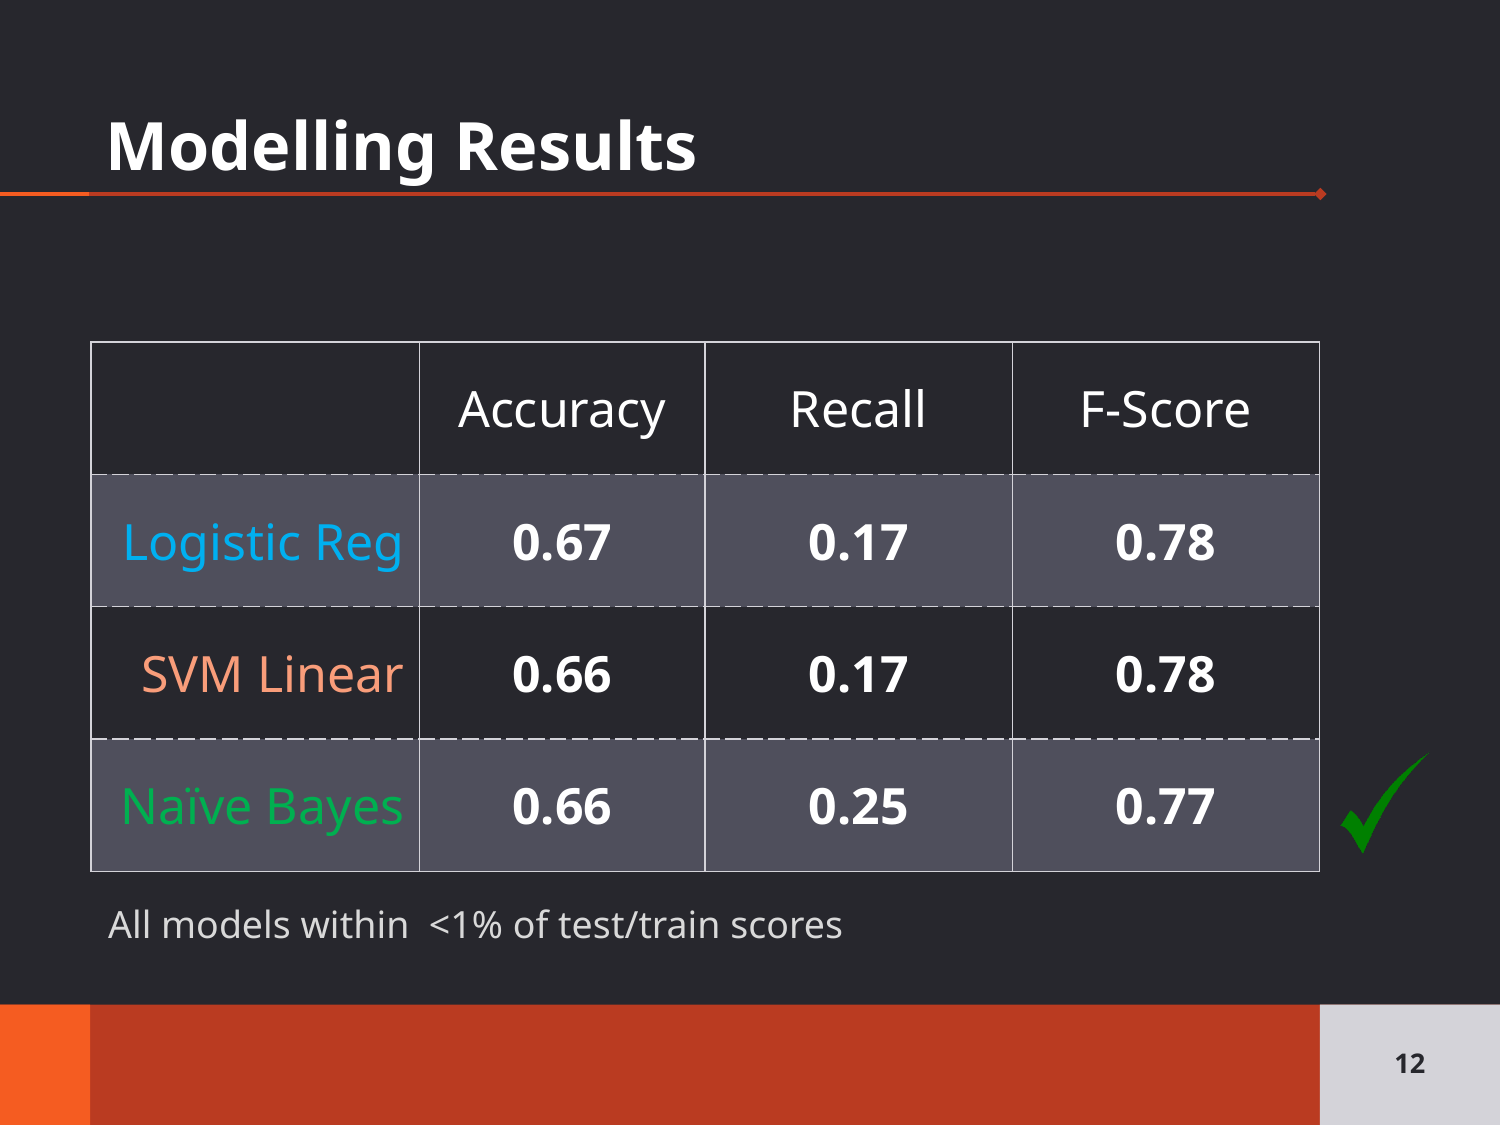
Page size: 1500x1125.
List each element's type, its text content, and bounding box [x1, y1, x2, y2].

title Modelling Results [90, 79, 1320, 200]
table_header F-Score [1013, 343, 1319, 474]
table_cell Naïve Bayes [92, 739, 419, 871]
table_cell 0.78 [1013, 474, 1319, 607]
text_box All models within <1% of test/train scores [93, 893, 859, 953]
table_cell 0.17 [706, 474, 1012, 607]
slide_number 12 [1320, 1004, 1500, 1125]
table_cell 0.66 [420, 607, 704, 739]
table_cell 0.66 [420, 739, 704, 871]
table_header Recall [706, 343, 1012, 474]
table_cell 0.78 [1013, 607, 1319, 739]
table_header [92, 343, 419, 474]
table_cell 0.67 [420, 474, 704, 607]
table_cell 0.17 [706, 607, 1012, 739]
table_header Accuracy [420, 343, 704, 474]
table_cell 0.77 [1013, 739, 1319, 871]
picture [1340, 751, 1430, 854]
table_cell SVM Linear [92, 607, 419, 739]
table_cell Logistic Reg [92, 474, 419, 607]
table_cell 0.25 [706, 739, 1012, 871]
